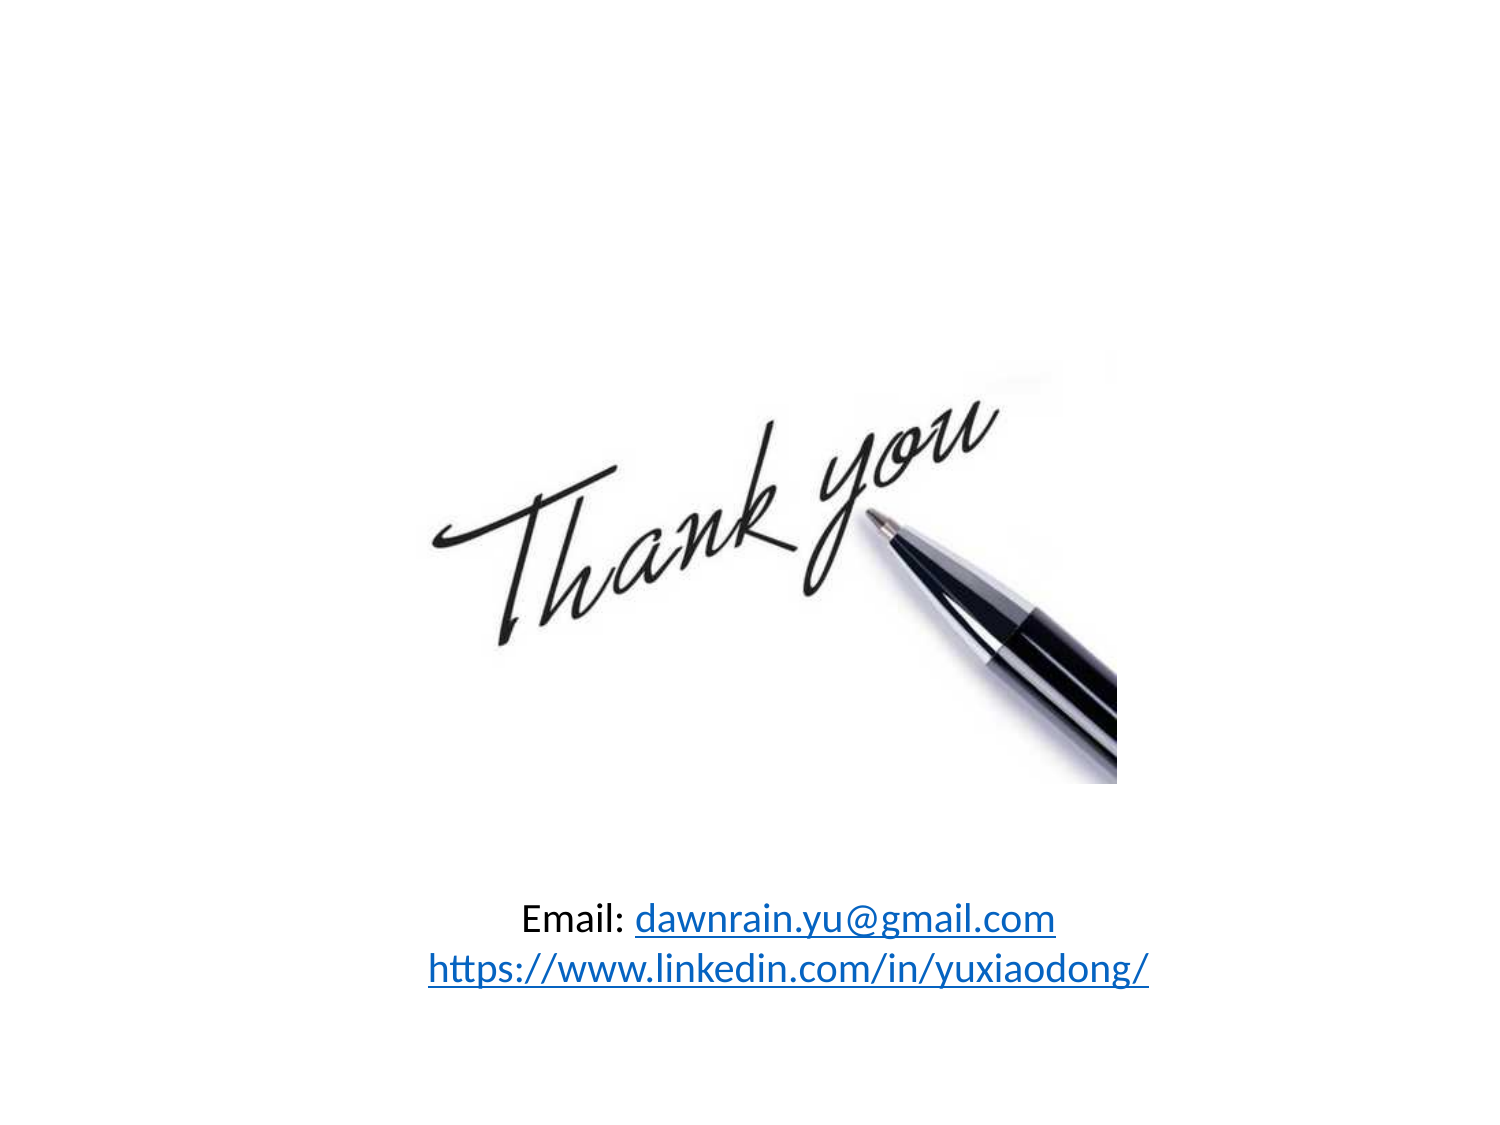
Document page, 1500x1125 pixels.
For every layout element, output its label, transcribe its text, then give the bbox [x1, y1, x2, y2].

text_box Email: dawnrain.yu@gmail.com https://www.linkedin.com/in/yuxiaodong/ [391, 883, 1187, 999]
picture [351, 241, 1117, 784]
